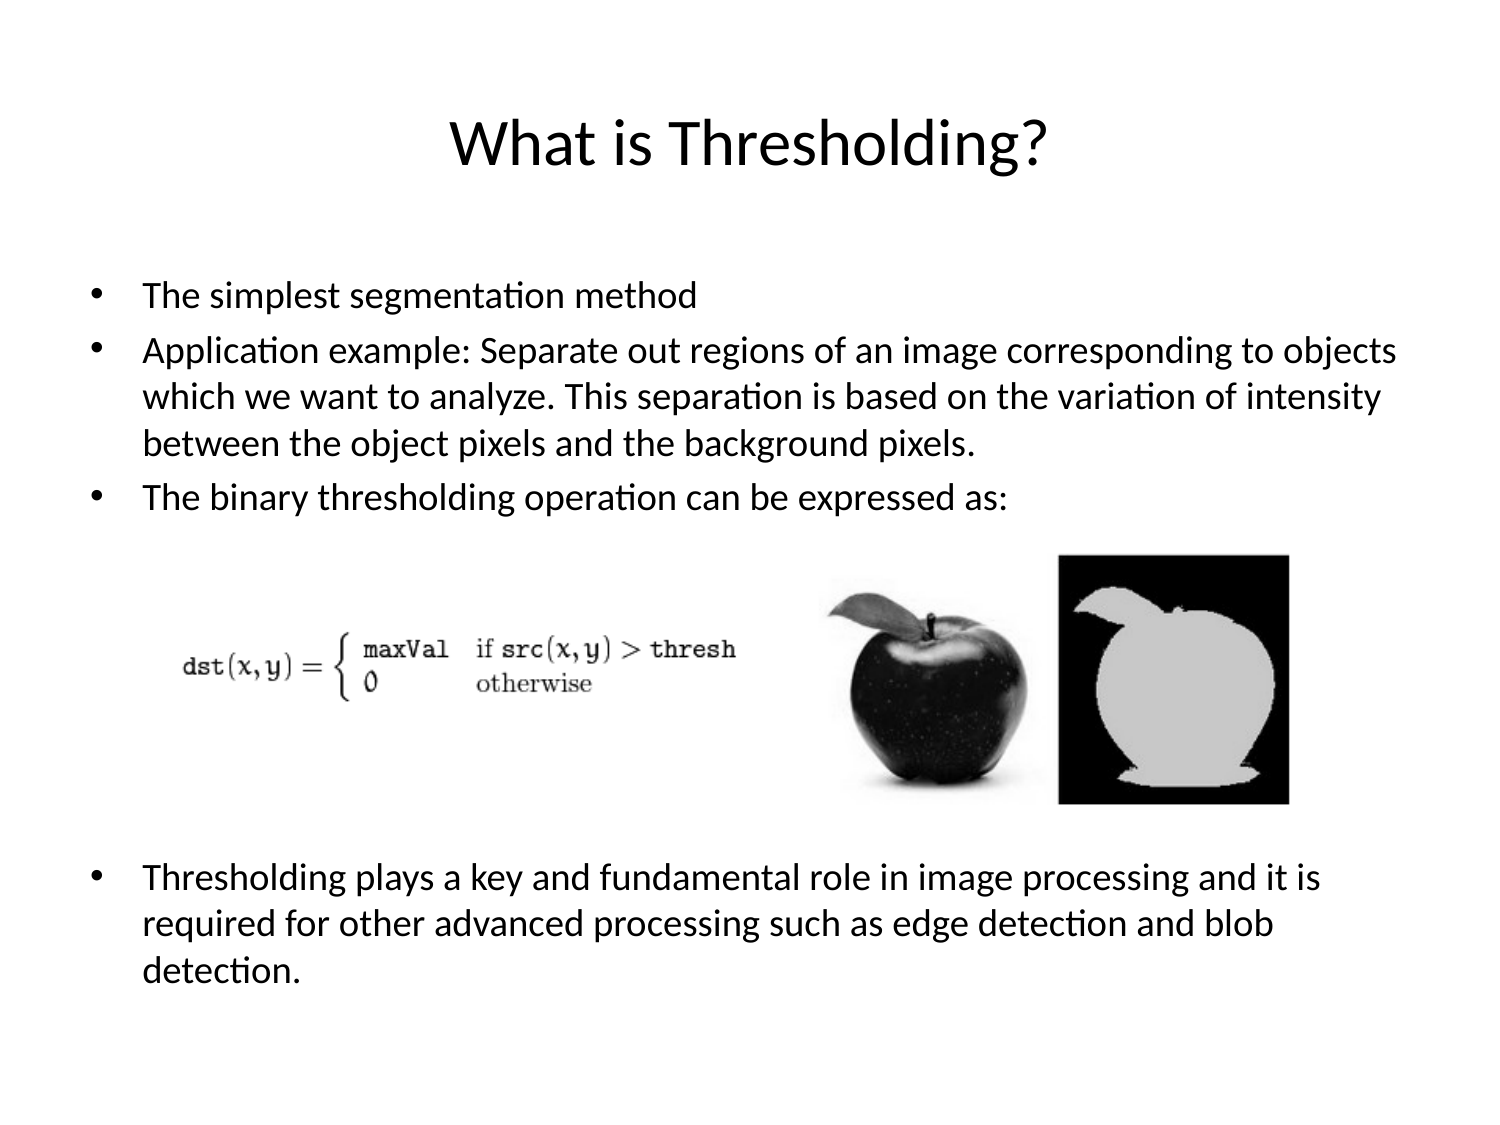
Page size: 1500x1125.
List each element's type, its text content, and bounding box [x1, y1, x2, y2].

picture [774, 537, 1338, 826]
list The simplest segmentation method Application example: Separate out regions of an image corresponding to objects which we want to analyze. This separation is based on the variation of intensity between the object pixels and the background pixels. The binary thresholding operation can be expressed as: Thresholding plays a key and fundamental role in image processing and it is required for other advanced processing such as edge detection and blob detection. [75, 262, 1425, 1005]
title What is Thresholding? [75, 45, 1425, 233]
picture [149, 612, 772, 712]
